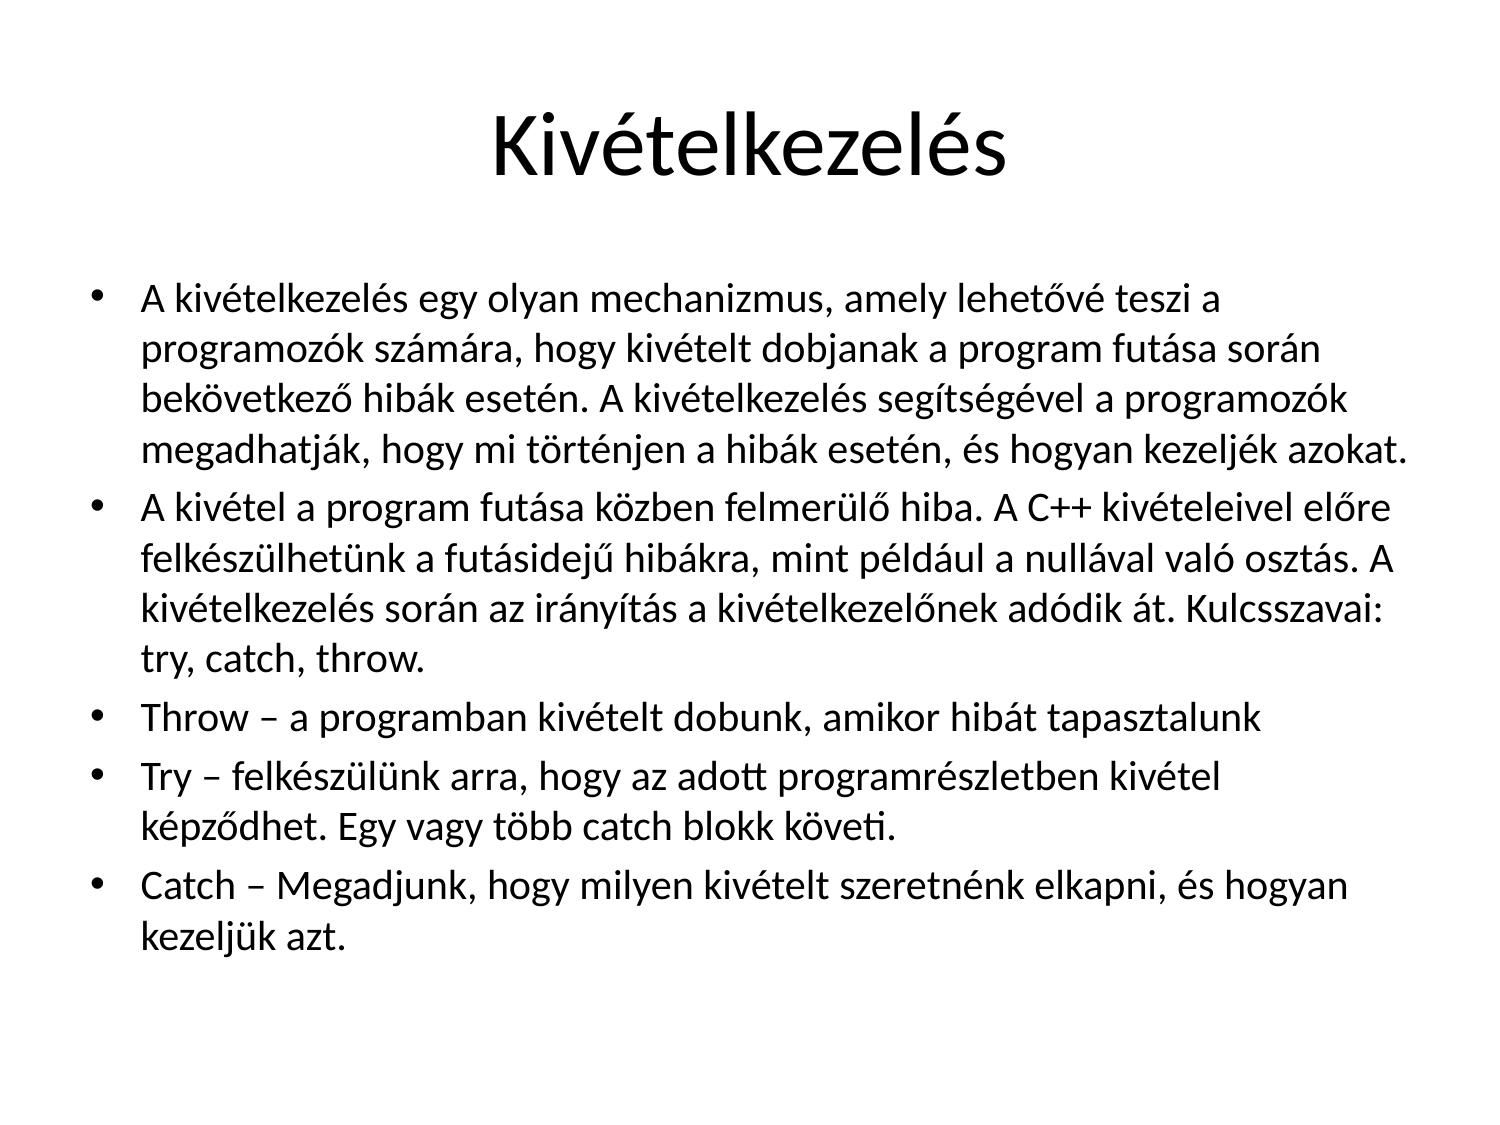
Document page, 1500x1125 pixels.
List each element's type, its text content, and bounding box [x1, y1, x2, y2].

title Kivételkezelés [75, 45, 1425, 233]
list A kivételkezelés egy olyan mechanizmus, amely lehetővé teszi a programozók számára, hogy kivételt dobjanak a program futása során bekövetkező hibák esetén. A kivételkezelés segítségével a programozók megadhatják, hogy mi történjen a hibák esetén, és hogyan kezeljék azokat. A kivétel a program futása közben felmerülő hiba. A C++ kivételeivel előre felkészülhetünk a futásidejű hibákra, mint például a nullával való osztás. A kivételkezelés során az irányítás a kivételkezelőnek adódik át. Kulcsszavai: try, catch, throw. Throw – a programban kivételt dobunk, amikor hibát tapasztalunk Try – felkészülünk arra, hogy az adott programrészletben kivétel képződhet. Egy vagy több catch blokk követi. Catch – Megadjunk, hogy milyen kivételt szeretnénk elkapni, és hogyan kezeljük azt. [75, 262, 1425, 1005]
